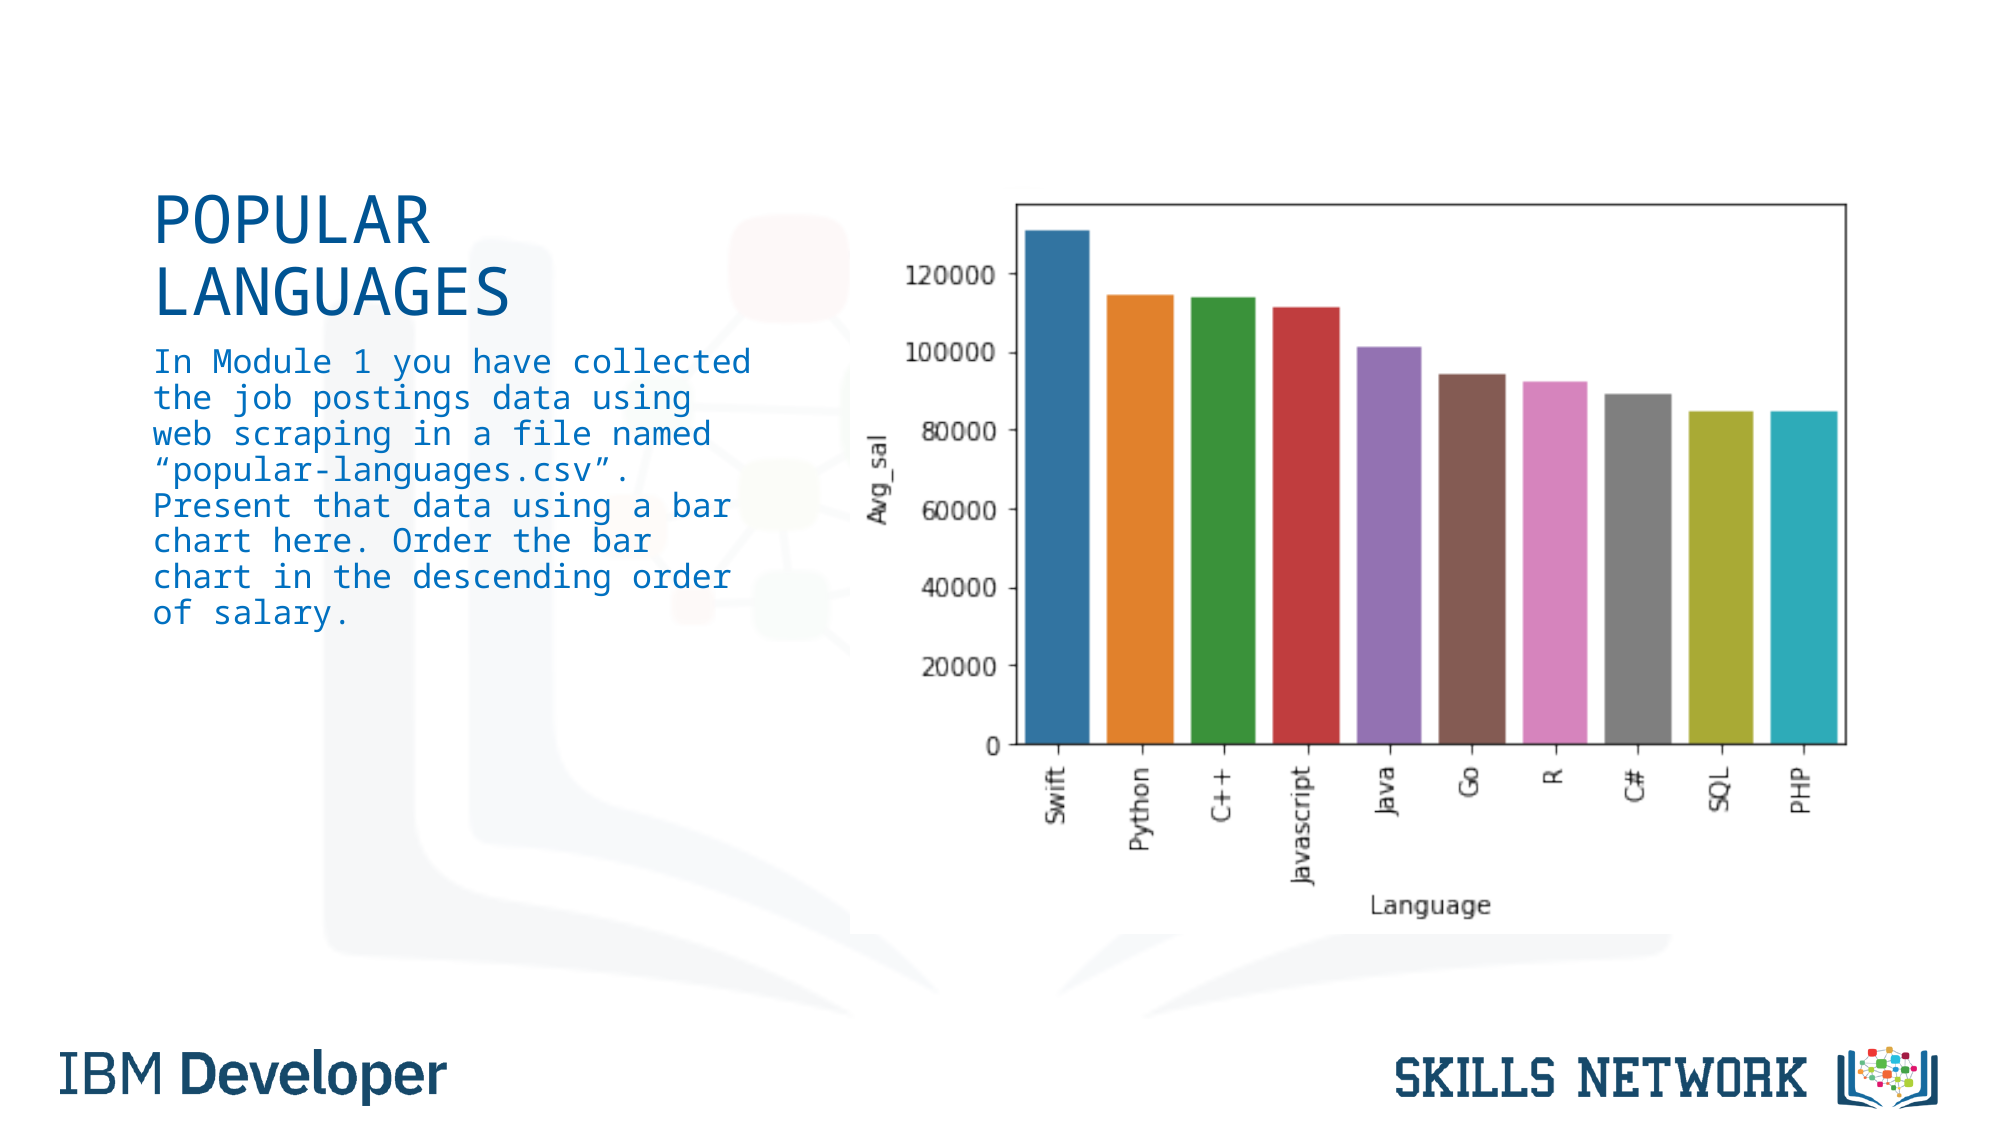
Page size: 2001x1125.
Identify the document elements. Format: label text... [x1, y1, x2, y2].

picture [850, 189, 1863, 935]
title POPULAR LANGUAGES [137, 75, 783, 337]
picture [1390, 1045, 1945, 1111]
picture [55, 1045, 459, 1108]
list In Module 1 you have collected the job postings data using web scraping in a file named “popular-languages.csv”. Present that data using a bar chart here. Order the bar chart in the descending order of salary. [137, 337, 783, 963]
